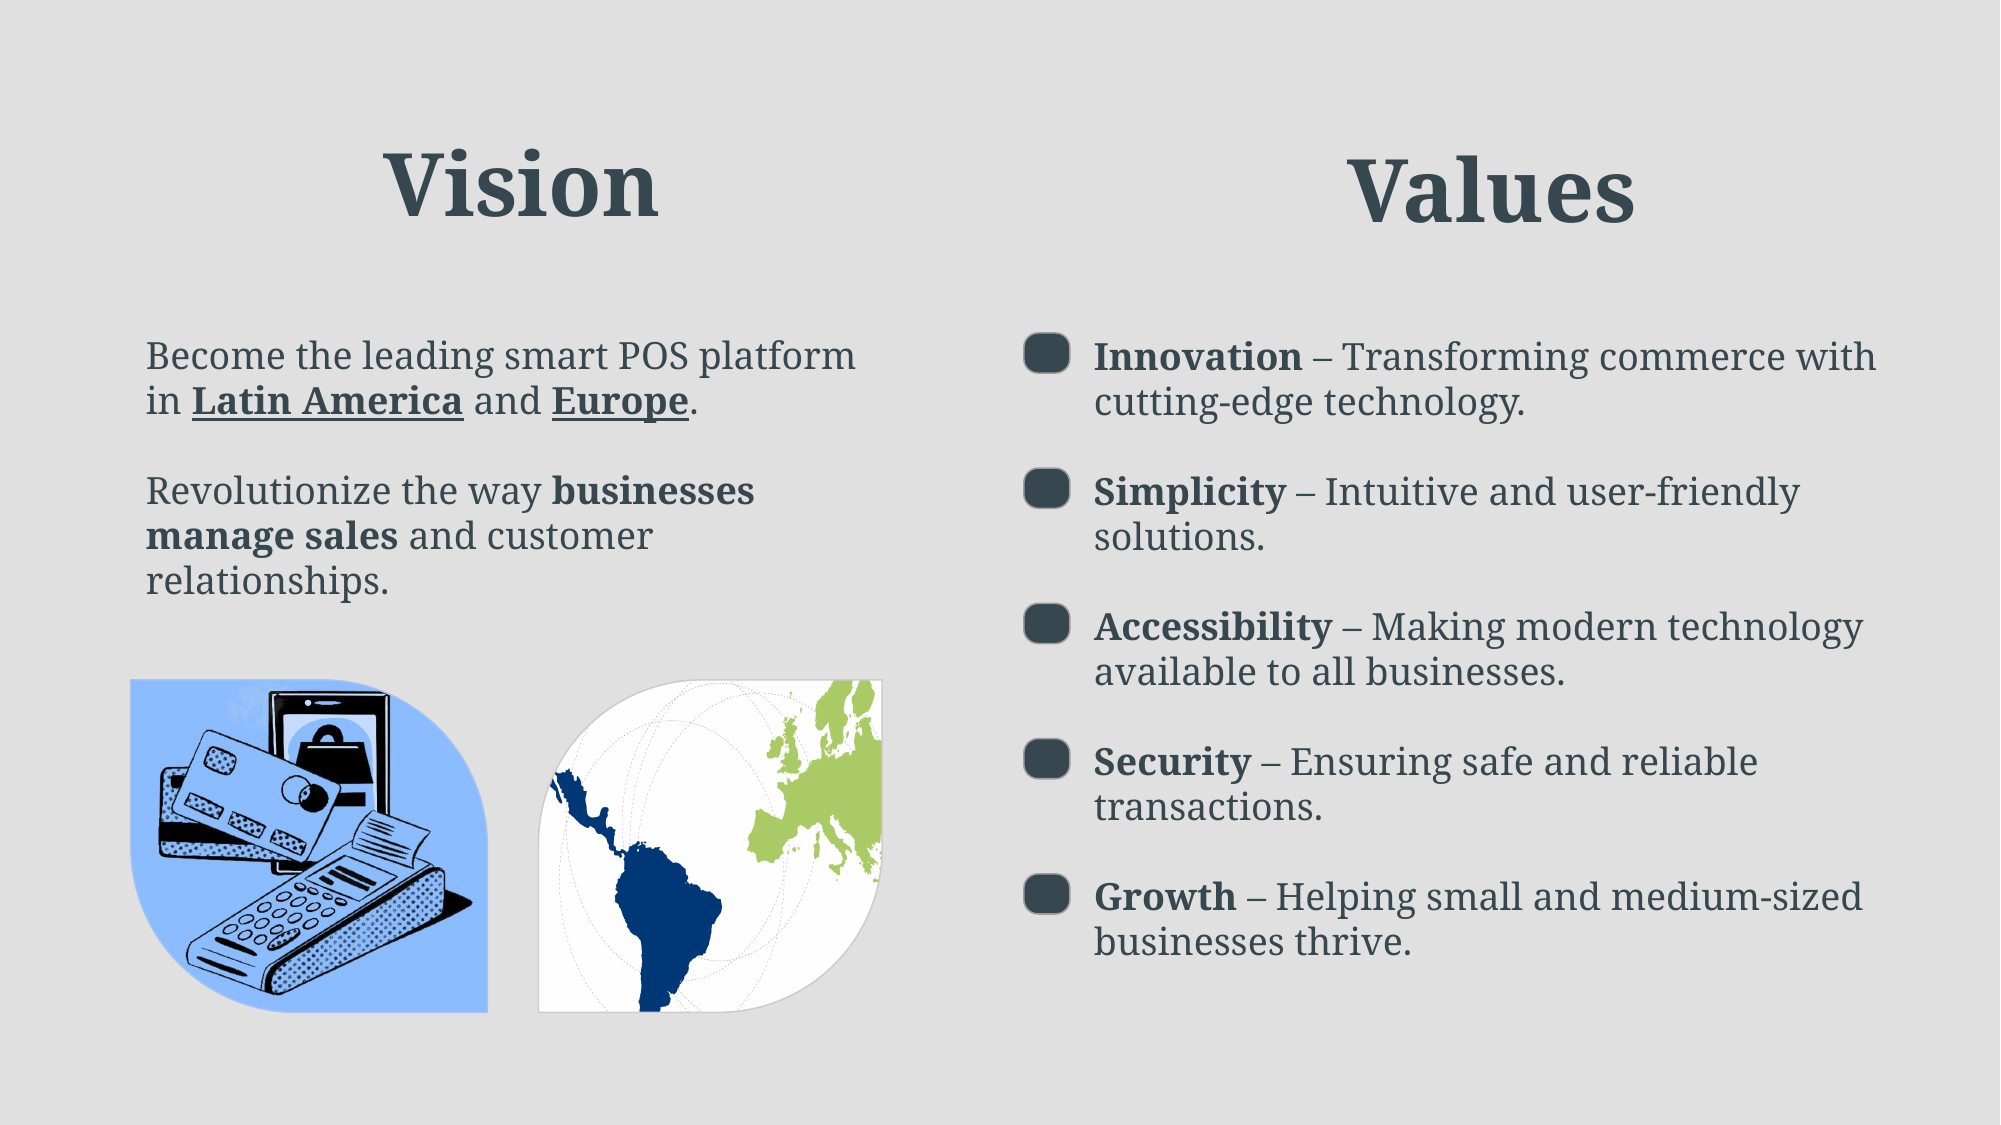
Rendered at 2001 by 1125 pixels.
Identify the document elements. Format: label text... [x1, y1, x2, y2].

picture [130, 679, 488, 1013]
text_box [1023, 603, 1070, 644]
text_box [1023, 468, 1070, 509]
text_box [1023, 873, 1070, 914]
text_box Innovation – Transforming commerce with cutting-edge technology. Simplicity – Intuitive and user-friendly solutions. Accessibility – Making modern technology available to all businesses. Security – Ensuring safe and reliable transactions. Growth – Helping small and medium-sized businesses thrive. [1078, 317, 1930, 1113]
text_box [1023, 332, 1070, 374]
picture [538, 679, 883, 1013]
text_box Vision [275, 106, 768, 249]
text_box [1023, 738, 1070, 779]
text_box Values [1230, 120, 1754, 211]
text_box Become the leading smart POS platform in Latin America and Europe. Revolutionize the way businesses manage sales and customer relationships. [130, 317, 913, 618]
